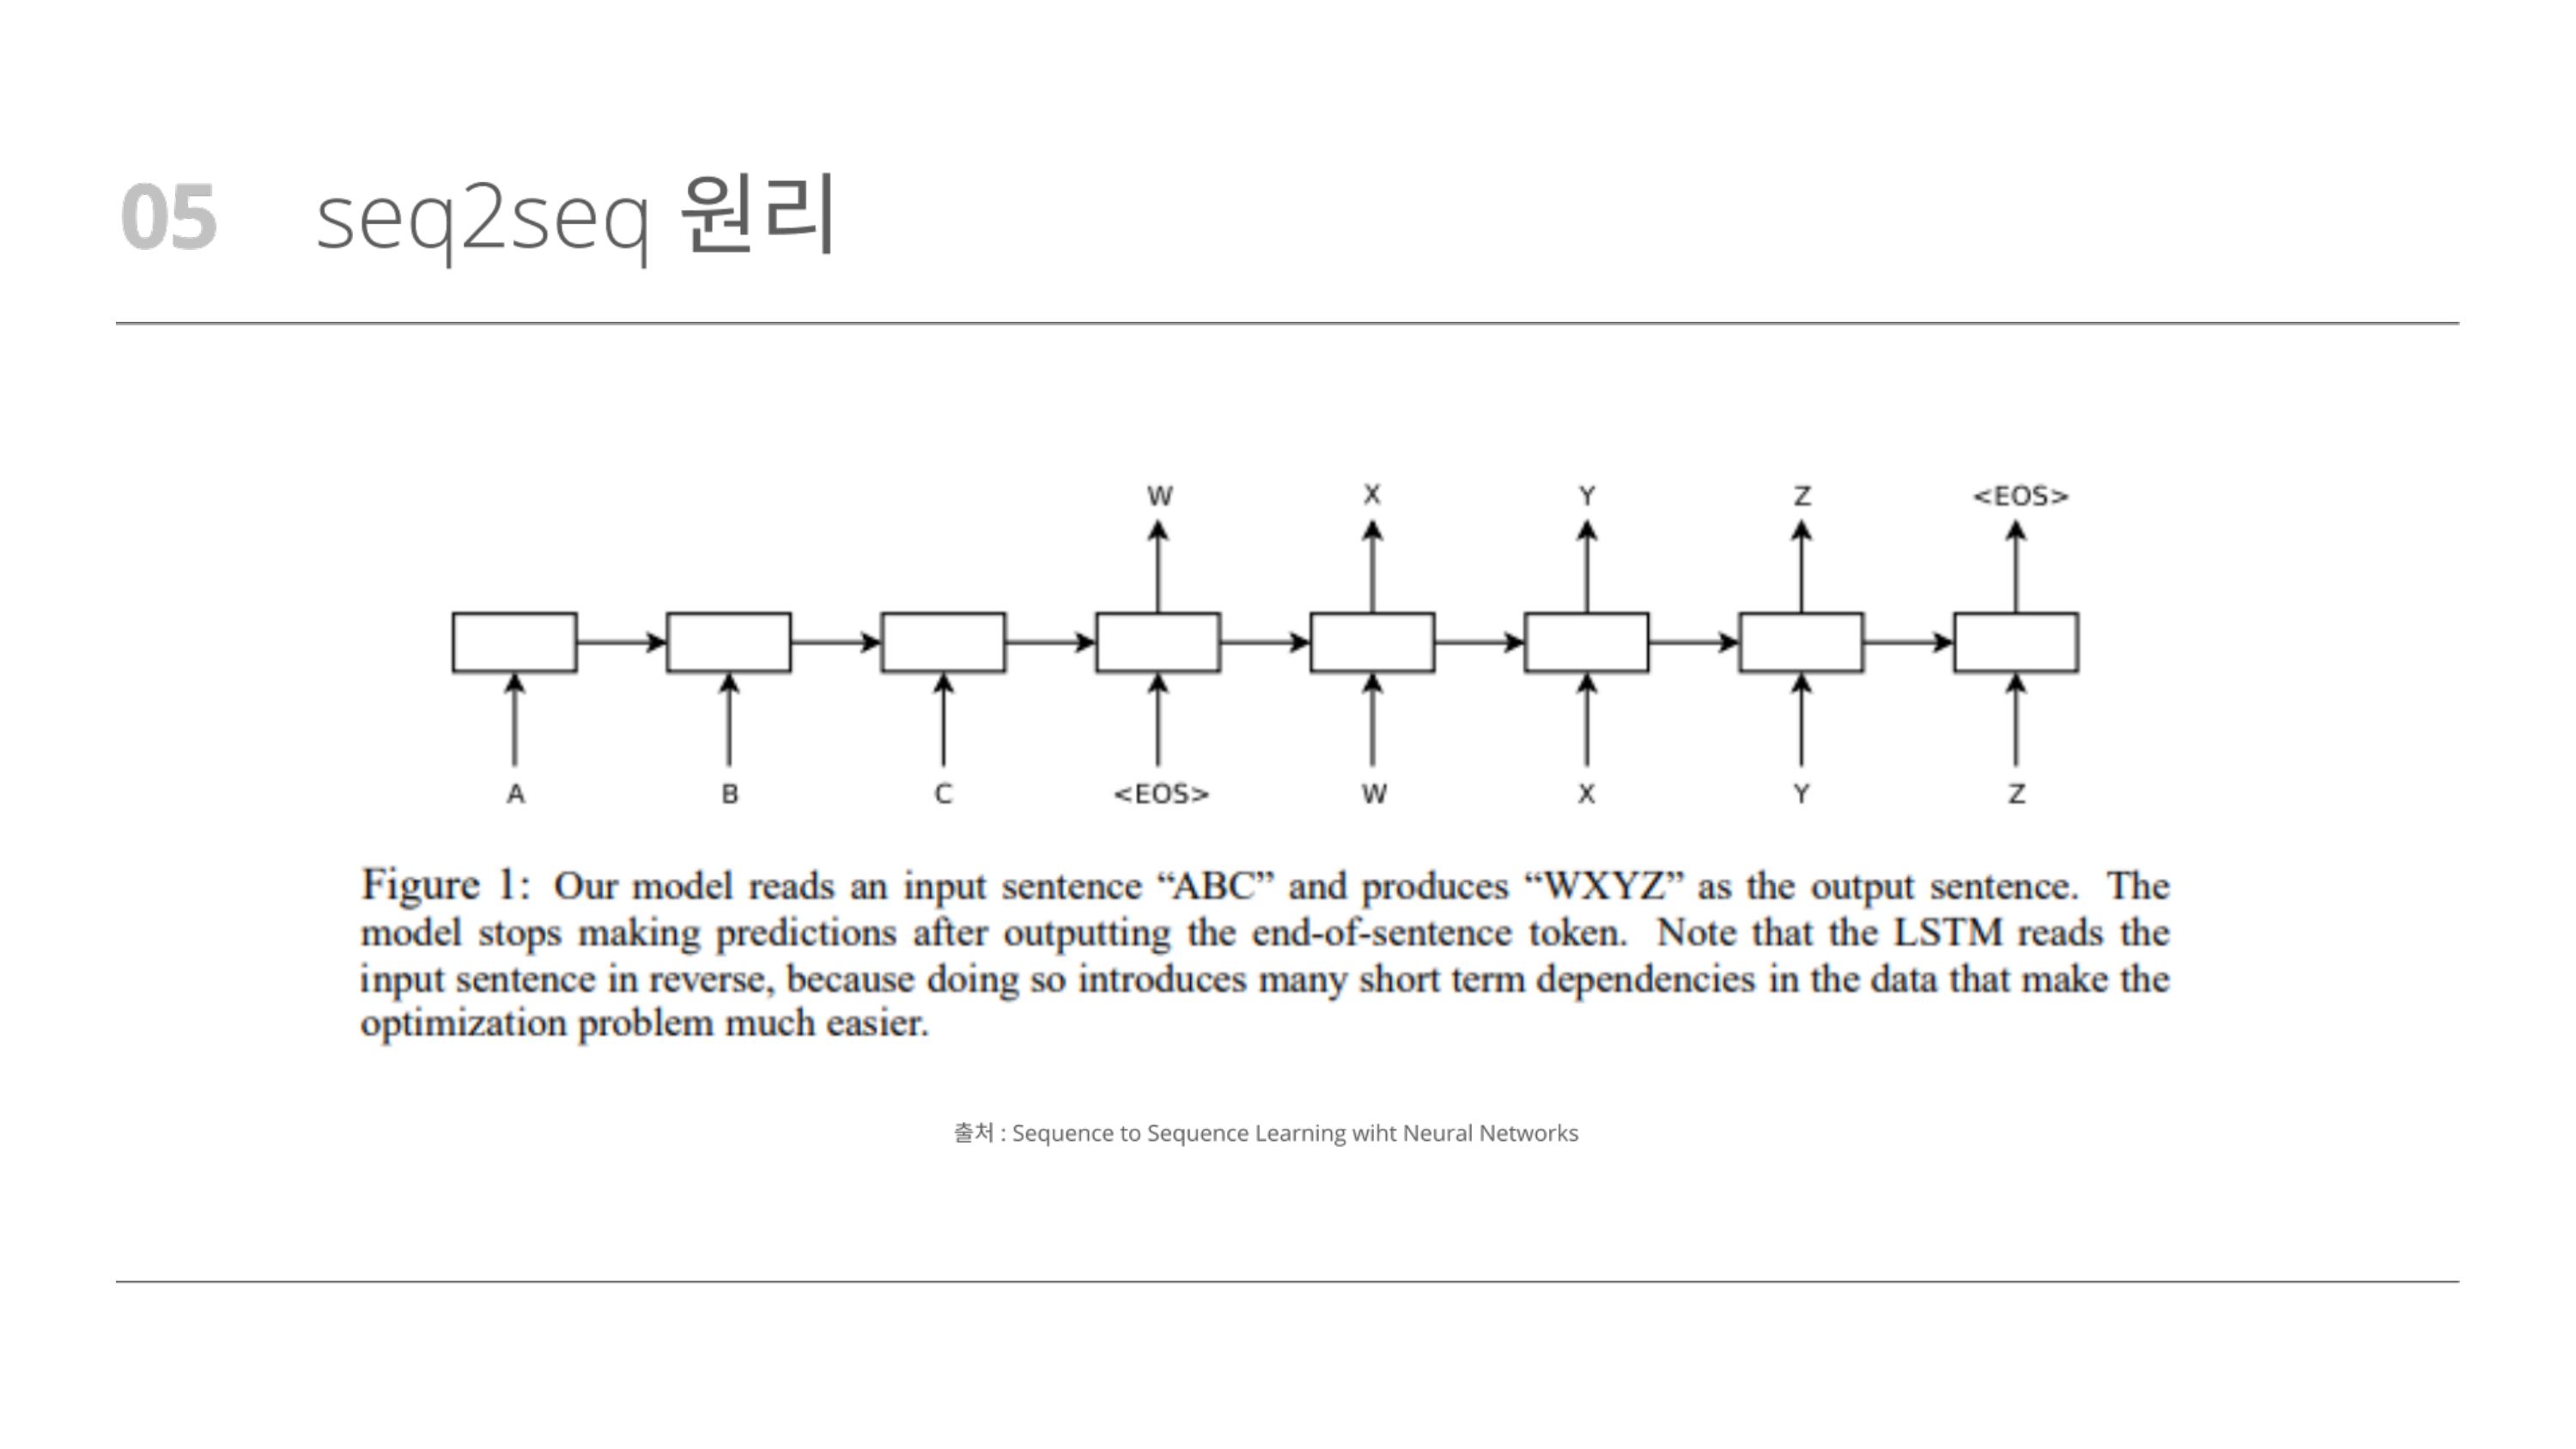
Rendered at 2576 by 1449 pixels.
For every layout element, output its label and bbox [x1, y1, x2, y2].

text_box [116, 1280, 2460, 1283]
text_box [315, 459, 2203, 1071]
picture [90, 93, 924, 362]
picture [947, 1111, 1601, 1170]
text_box [927, 322, 2460, 325]
